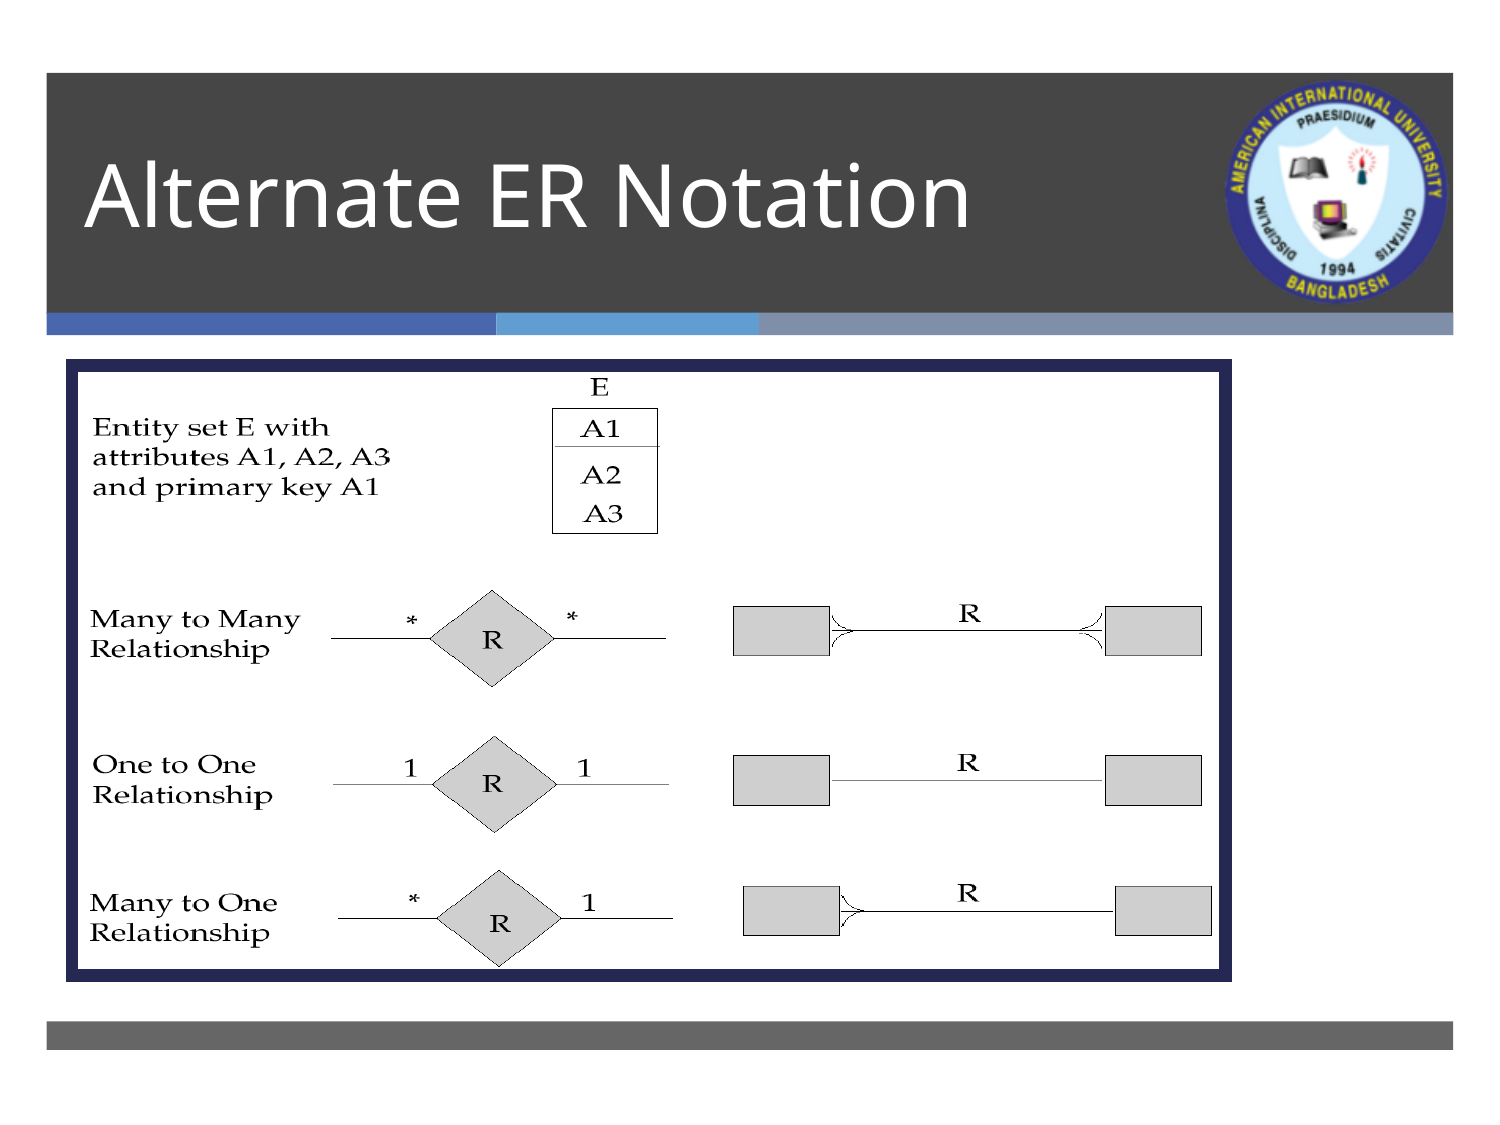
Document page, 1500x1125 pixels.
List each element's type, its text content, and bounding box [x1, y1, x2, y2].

picture [1220, 75, 1454, 310]
picture [77, 370, 1220, 970]
title Alternate ER Notation [69, 73, 1351, 253]
